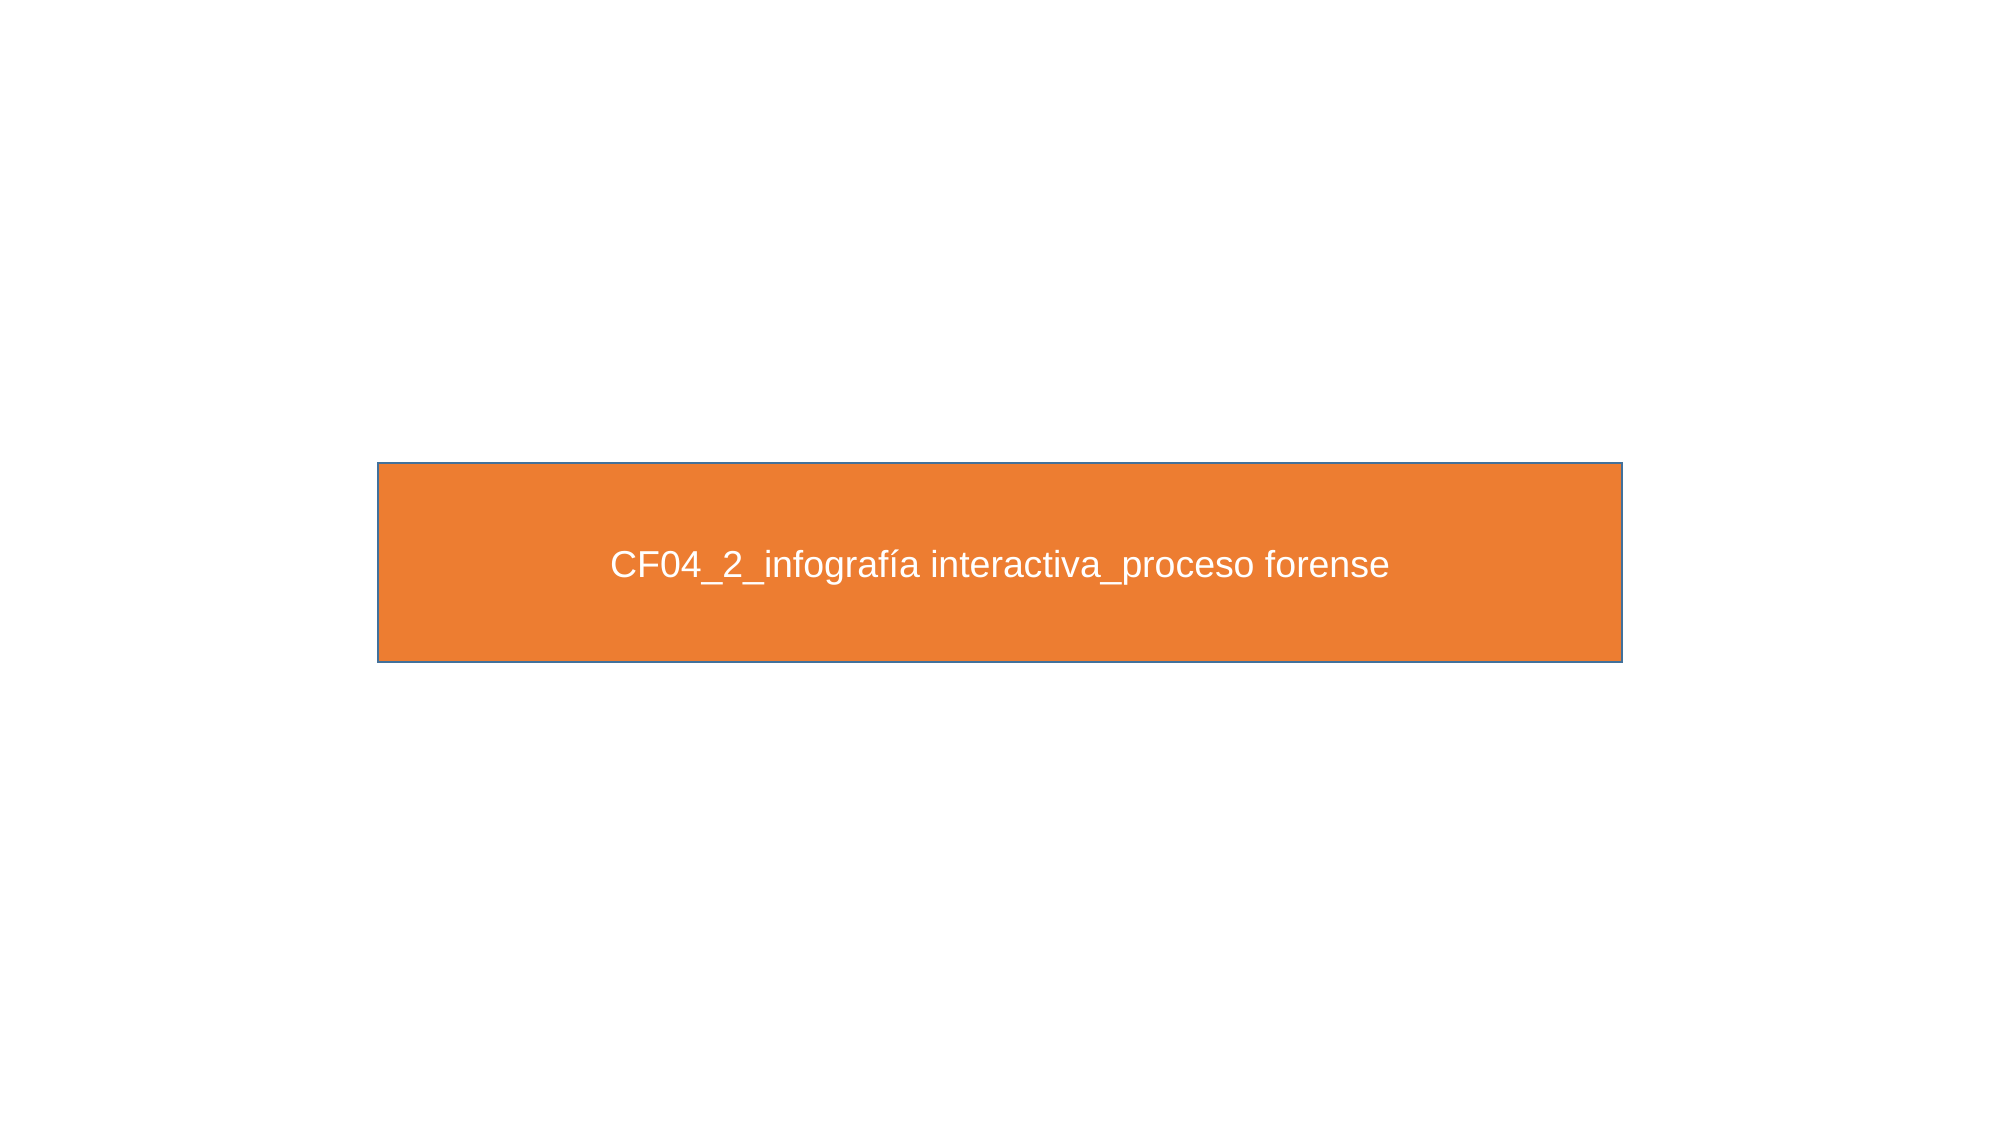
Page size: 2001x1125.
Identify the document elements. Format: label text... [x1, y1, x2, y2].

text_box CF04_2_infografía interactiva_proceso forense [377, 463, 1623, 662]
